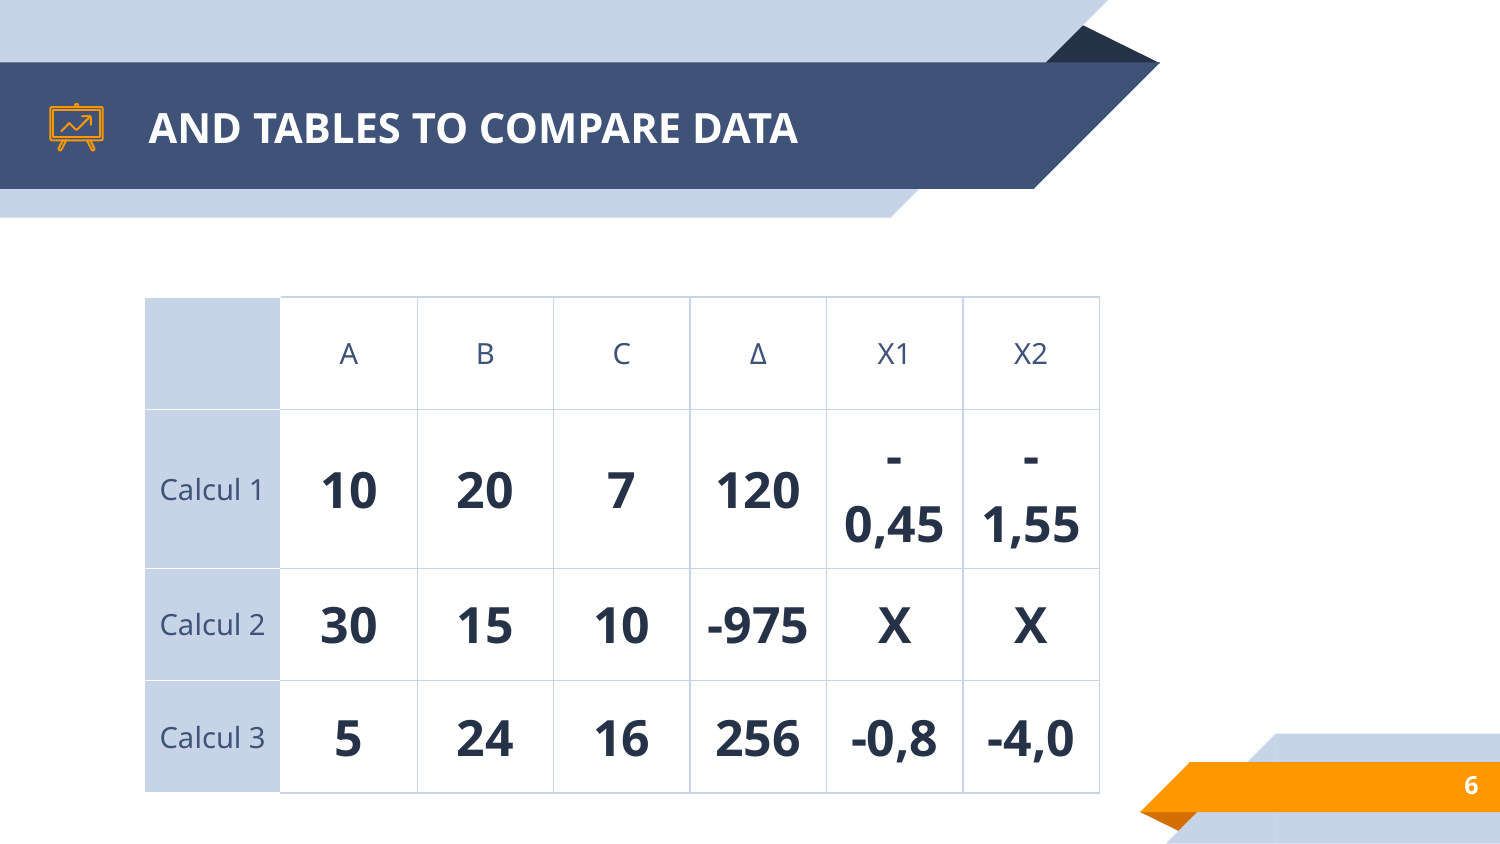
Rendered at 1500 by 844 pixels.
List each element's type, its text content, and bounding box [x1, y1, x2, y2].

table_header Δ [691, 298, 826, 409]
table_header X2 [964, 298, 1099, 409]
table_cell X [964, 569, 1099, 680]
title AND TABLES TO COMPARE DATA [133, 64, 997, 190]
table_cell 15 [418, 569, 553, 680]
table_cell -0,45 [827, 410, 962, 568]
table_cell 20 [418, 410, 553, 568]
table_header [145, 298, 280, 409]
table_cell 5 [281, 681, 417, 792]
table_header A [281, 298, 417, 409]
table_cell 10 [281, 410, 417, 568]
table_cell X [827, 569, 962, 680]
table_cell 30 [281, 569, 417, 680]
table_cell 16 [554, 681, 689, 792]
table_cell Calcul 1 [145, 410, 280, 568]
table_cell 256 [691, 681, 826, 792]
table_cell Calcul 2 [145, 569, 280, 680]
table_header X1 [827, 298, 962, 409]
table_cell -1,55 [964, 410, 1099, 568]
table_header B [418, 298, 553, 409]
table_cell 120 [691, 410, 826, 568]
table_cell -0,8 [827, 681, 962, 792]
table_cell Calcul 3 [145, 681, 280, 792]
table_cell 10 [554, 569, 689, 680]
table_cell 24 [418, 681, 553, 792]
table_cell -975 [691, 569, 826, 680]
table_cell 7 [554, 410, 689, 568]
table_cell -4,0 [964, 681, 1099, 792]
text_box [50, 103, 103, 151]
table_header C [554, 298, 689, 409]
slide_number 6 [1249, 760, 1494, 813]
